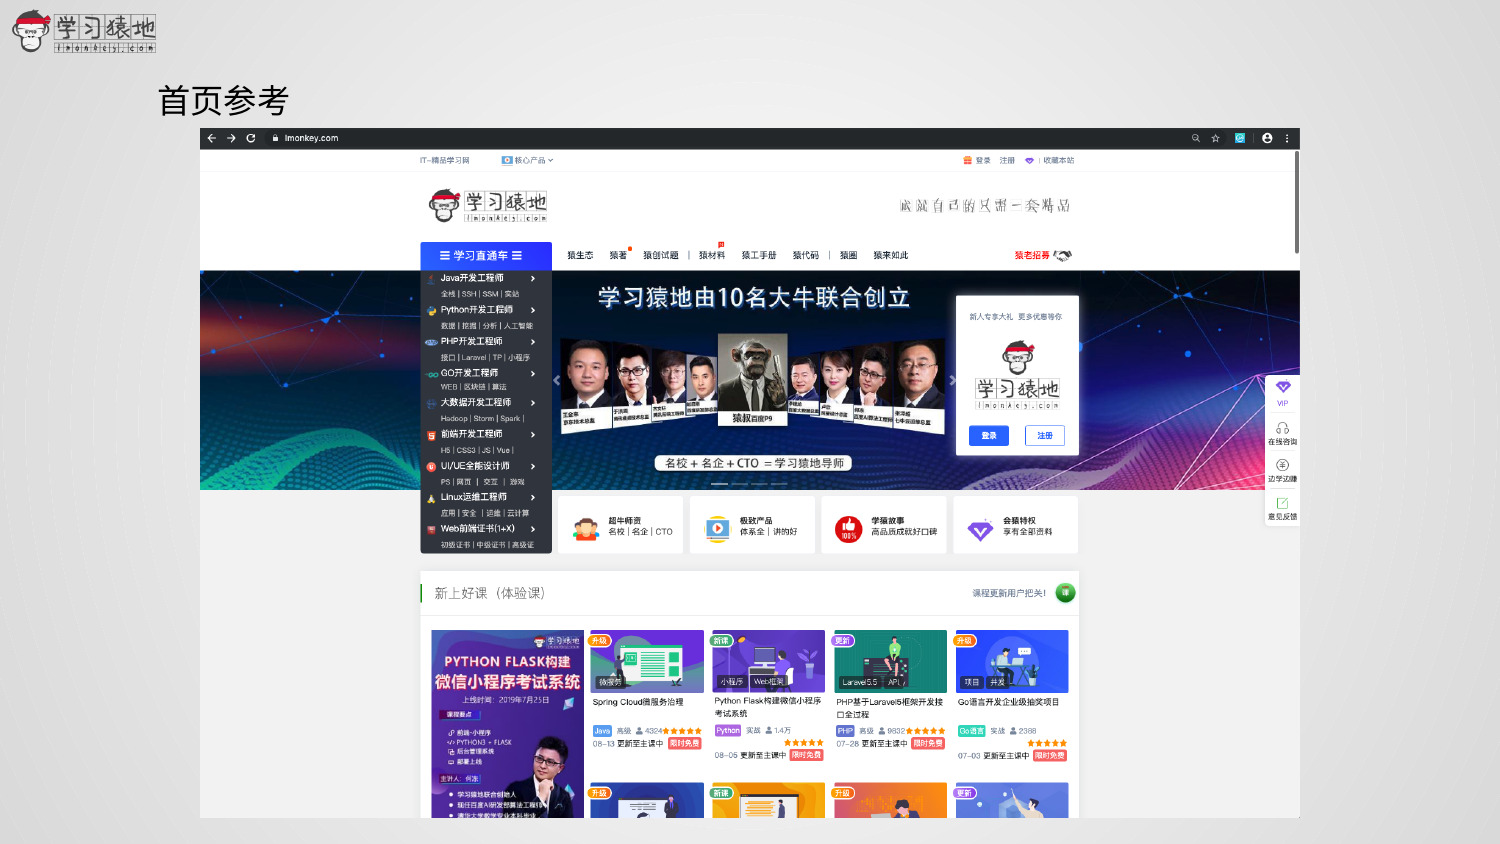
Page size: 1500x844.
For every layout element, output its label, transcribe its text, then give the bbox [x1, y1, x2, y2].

picture [12, 9, 156, 53]
picture [200, 128, 1300, 818]
text_box 首页参考 [142, 73, 1358, 128]
